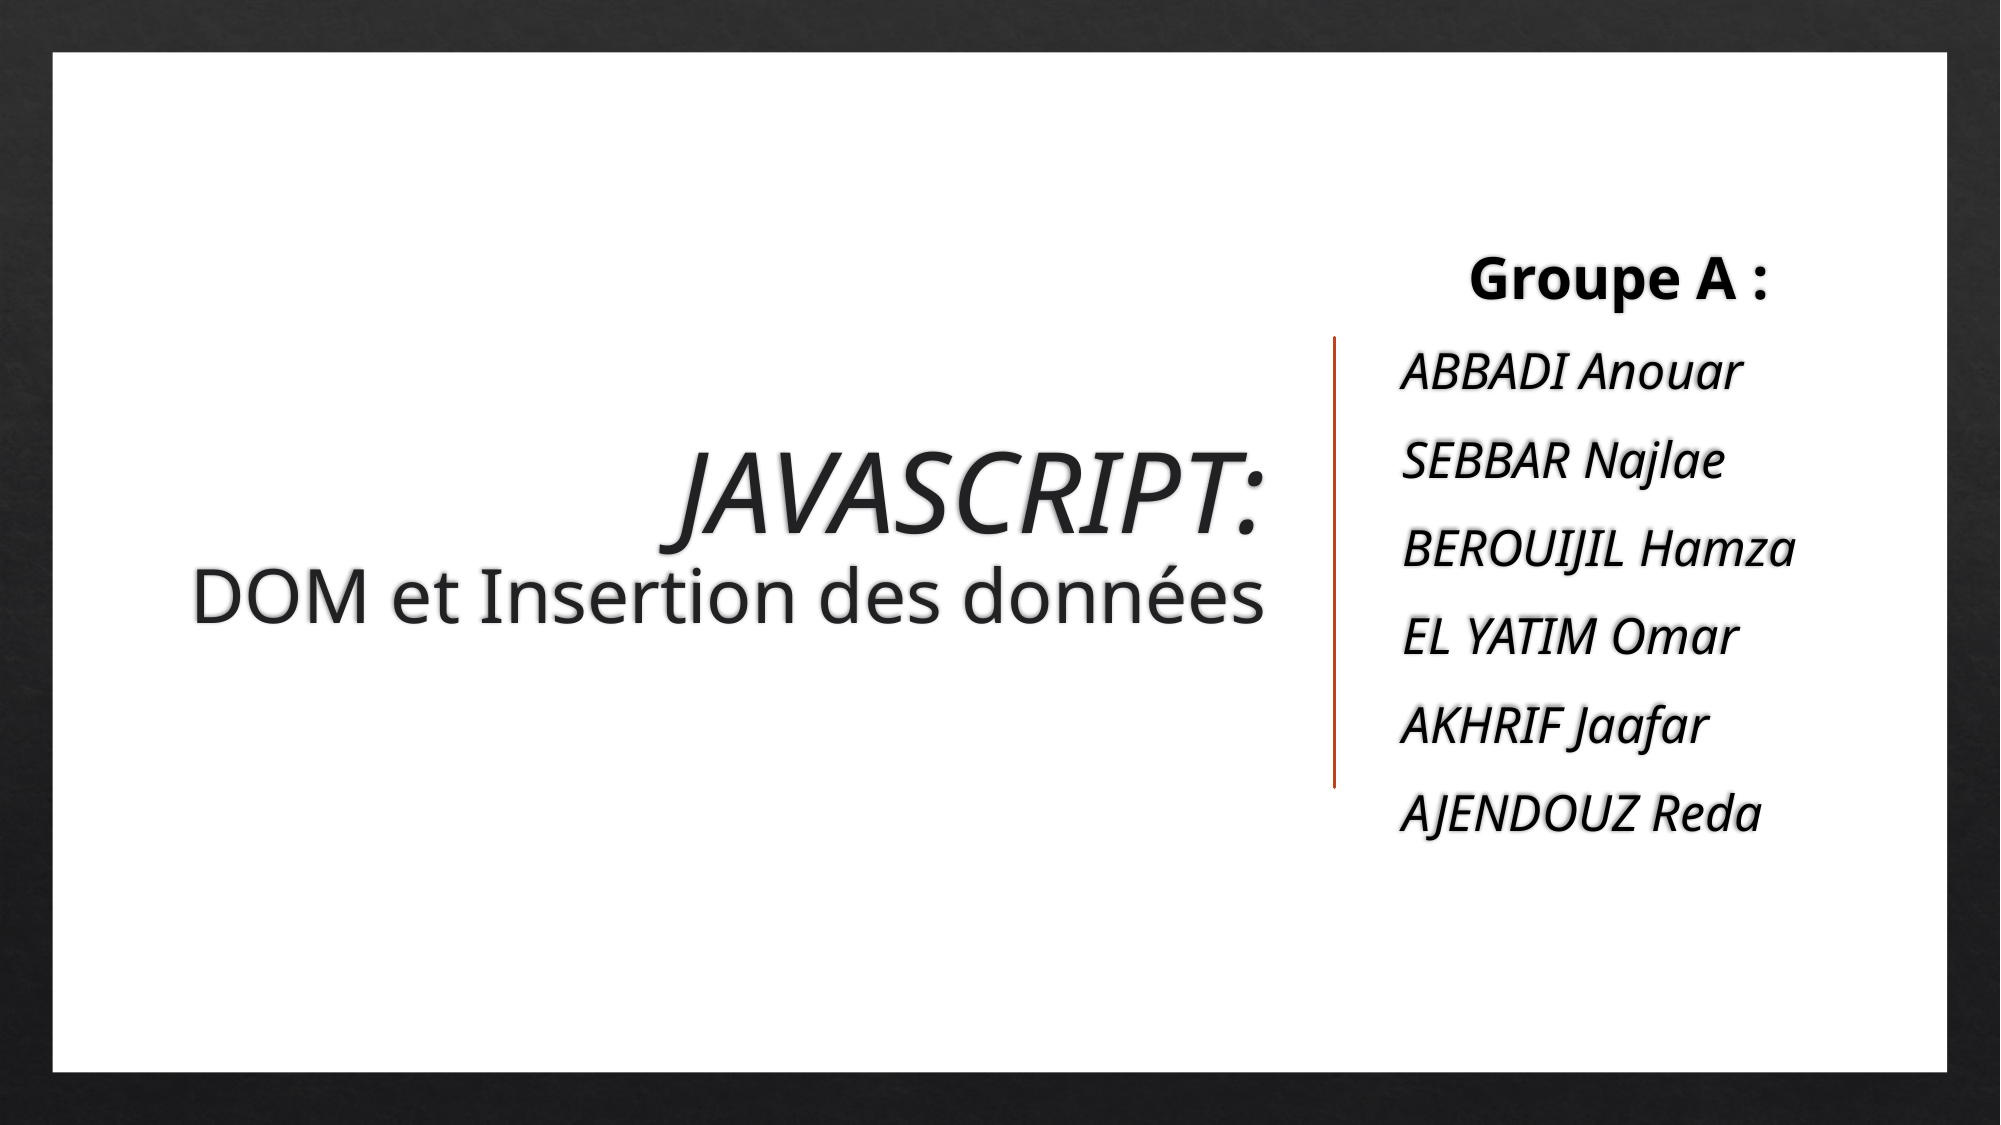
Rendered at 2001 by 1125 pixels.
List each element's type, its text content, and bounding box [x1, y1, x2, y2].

text_box [51, 51, 1948, 1074]
text_box [0, 0, 2000, 1125]
title JAVASCRIPT: DOM et Insertion des données [151, 158, 1282, 918]
subtitle Groupe A : ABBADI Anouar SEBBAR Najlae BEROUIJIL Hamza EL YATIM Omar AKHRIF Jaafar AJENDOUZ Reda [1387, 158, 1851, 918]
